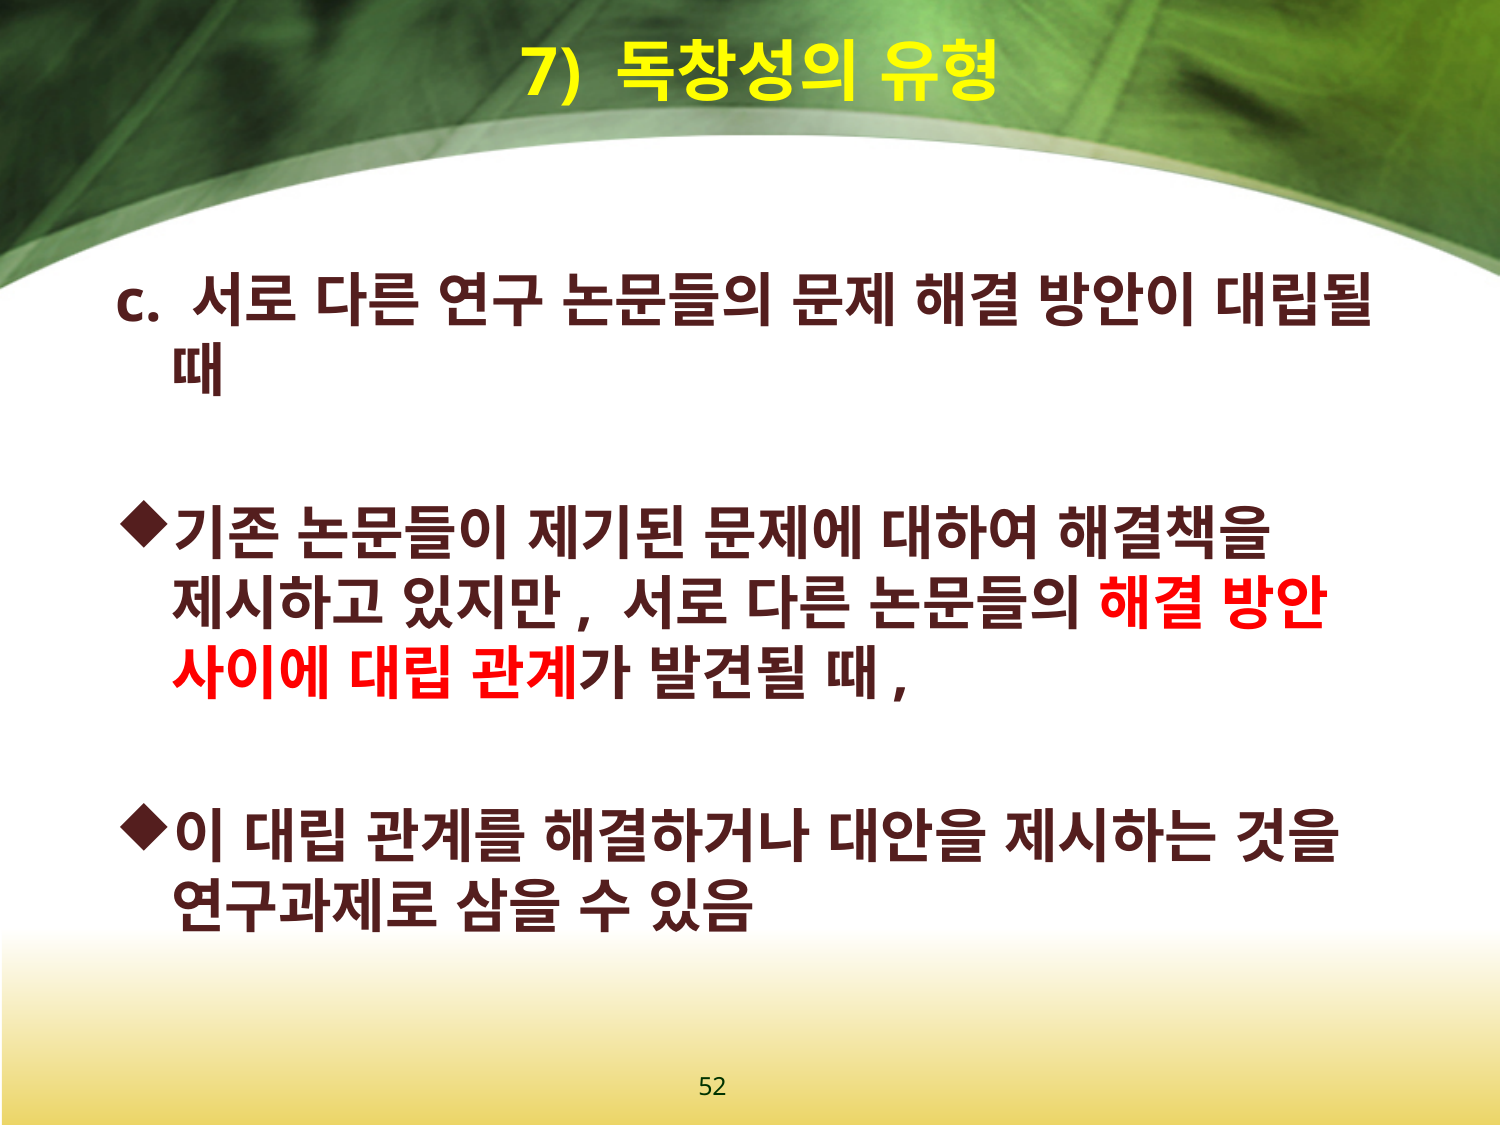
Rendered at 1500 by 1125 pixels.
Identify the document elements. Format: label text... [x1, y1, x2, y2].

list c. 서로 다른 연구 논문들의 문제 해결 방안이 대립될 때 기존 논문들이 제기된 문제에 대하여 해결책을 제시하고 있지만, 서로 다른 논문들의 해결 방안 사이에 대립 관계가 발견될 때, 이 대립 관계를 해결하거나 대안을 제시하는 것을 연구과제로 삼을 수 있음 [100, 255, 1426, 1038]
picture [0, 0, 1500, 468]
title 7) 독창성의 유형 [88, 18, 1436, 120]
slide_number 52 [537, 1062, 888, 1113]
